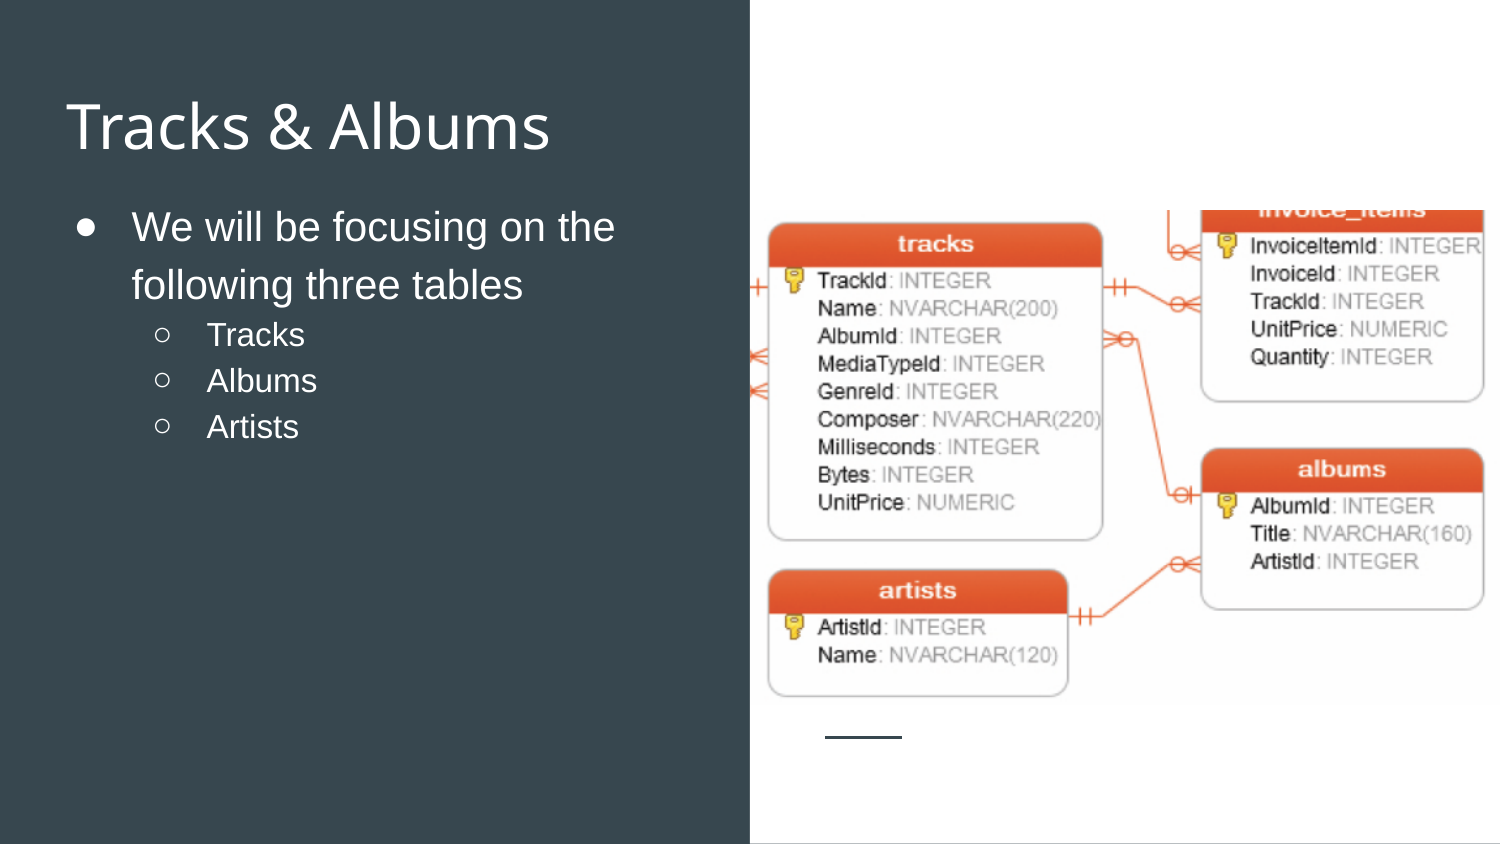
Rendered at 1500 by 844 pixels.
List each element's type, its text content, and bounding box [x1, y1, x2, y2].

picture [749, 210, 1500, 706]
text_box Tracks & Albums [51, 71, 957, 178]
list We will be focusing on the following three tables Tracks Albums Artists [41, 177, 707, 739]
